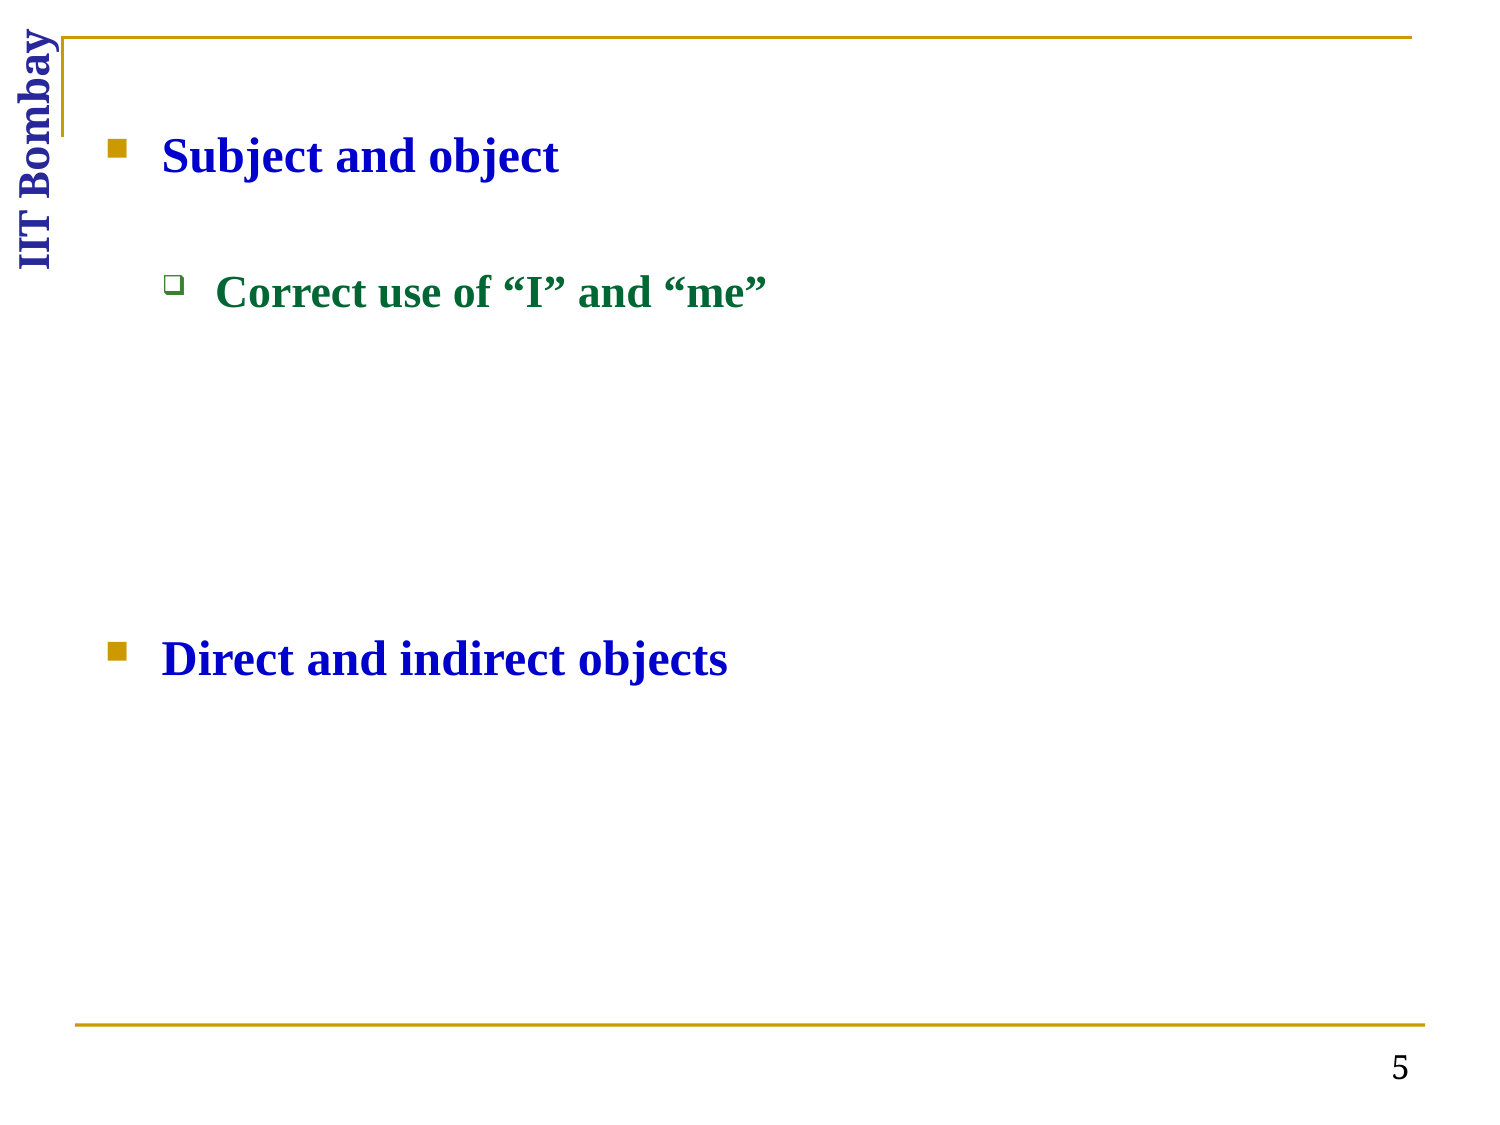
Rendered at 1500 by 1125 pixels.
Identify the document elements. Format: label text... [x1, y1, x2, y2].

slide_number 5 [1074, 1023, 1426, 1100]
list Subject and object Correct use of “I” and “me” Direct and indirect objects [90, 0, 1500, 719]
